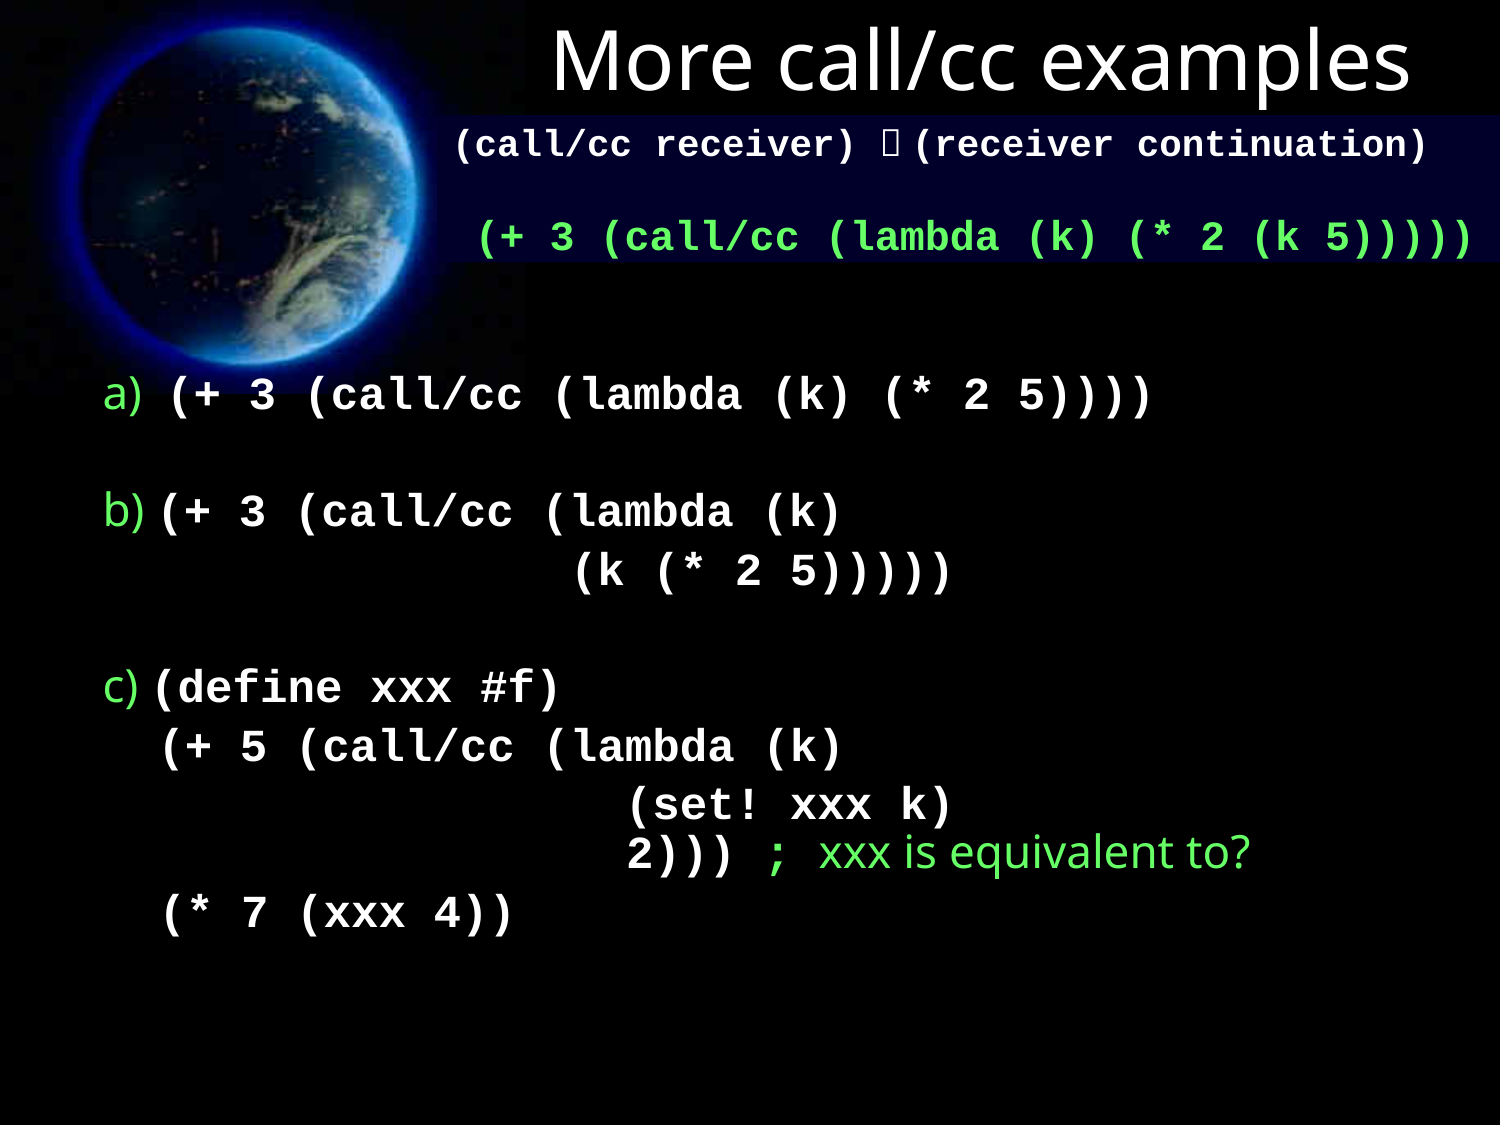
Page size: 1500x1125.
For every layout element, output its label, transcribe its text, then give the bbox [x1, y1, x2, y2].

list a) (+ 3 (call/cc (lambda (k) (* 2 5)))) b) (+ 3 (call/cc (lambda (k) (k (* 2 5))))) c) (define xxx #f) (+ 5 (call/cc (lambda (k) (set! xxx k) 2))) ; xxx is equivalent to? (* 7 (xxx 4)) [87, 362, 1363, 1125]
picture [0, 0, 525, 394]
title More call/cc examples [487, 0, 1476, 113]
text_box (call/cc receiver)  (receiver continuation) (+ 3 (call/cc (lambda (k) (* 2 (k 5))))) [435, 113, 1500, 264]
